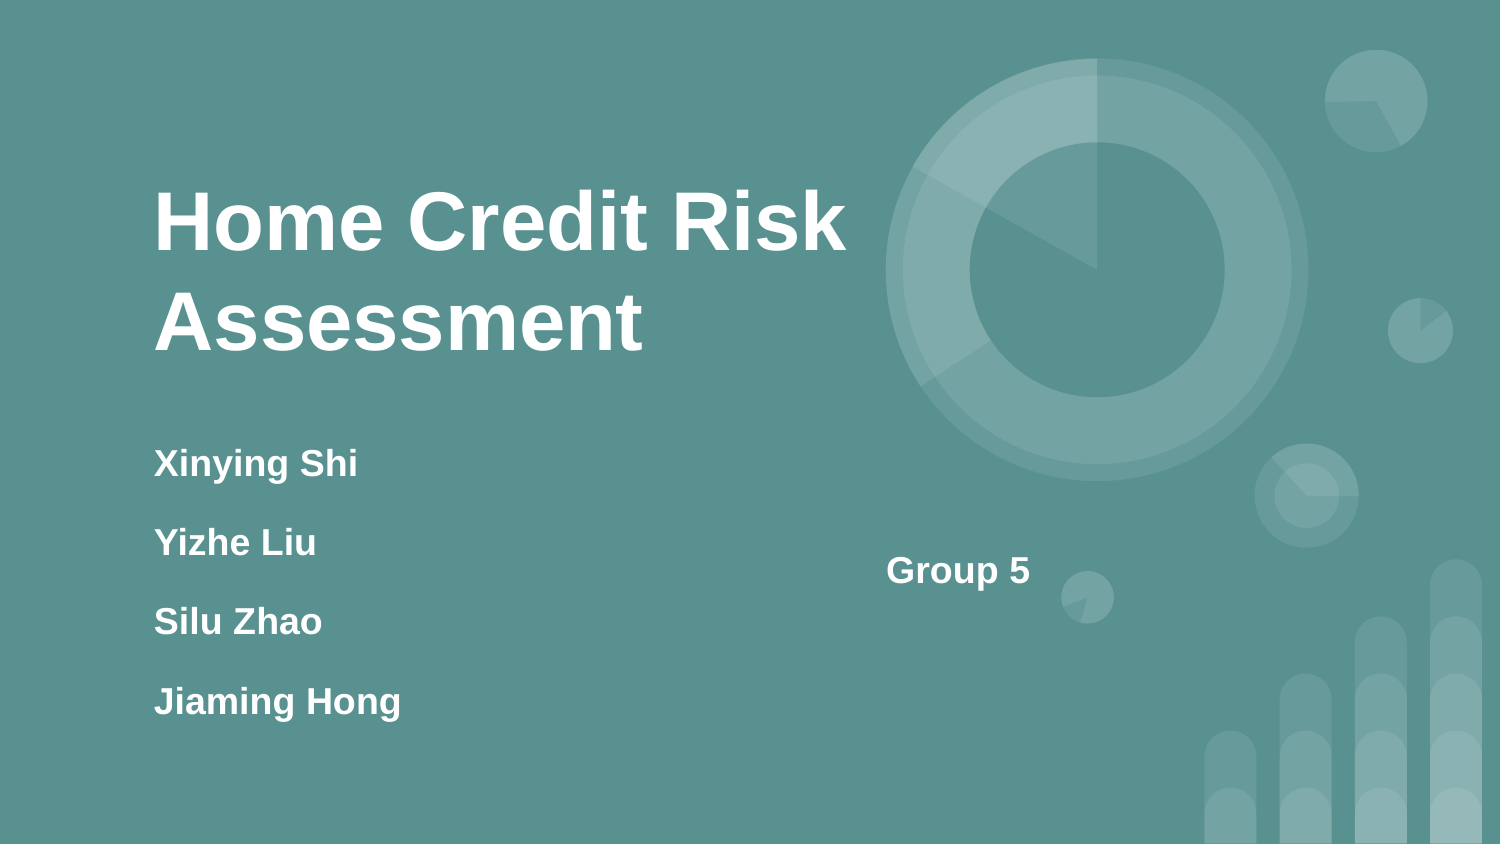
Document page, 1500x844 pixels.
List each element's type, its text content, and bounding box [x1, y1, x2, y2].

subtitle Group 5 [871, 517, 1166, 632]
title Home Credit Risk Assessment [138, 113, 1037, 421]
subtitle Xinying Shi Yizhe Liu Silu Zhao Jiaming Hong [138, 410, 837, 525]
